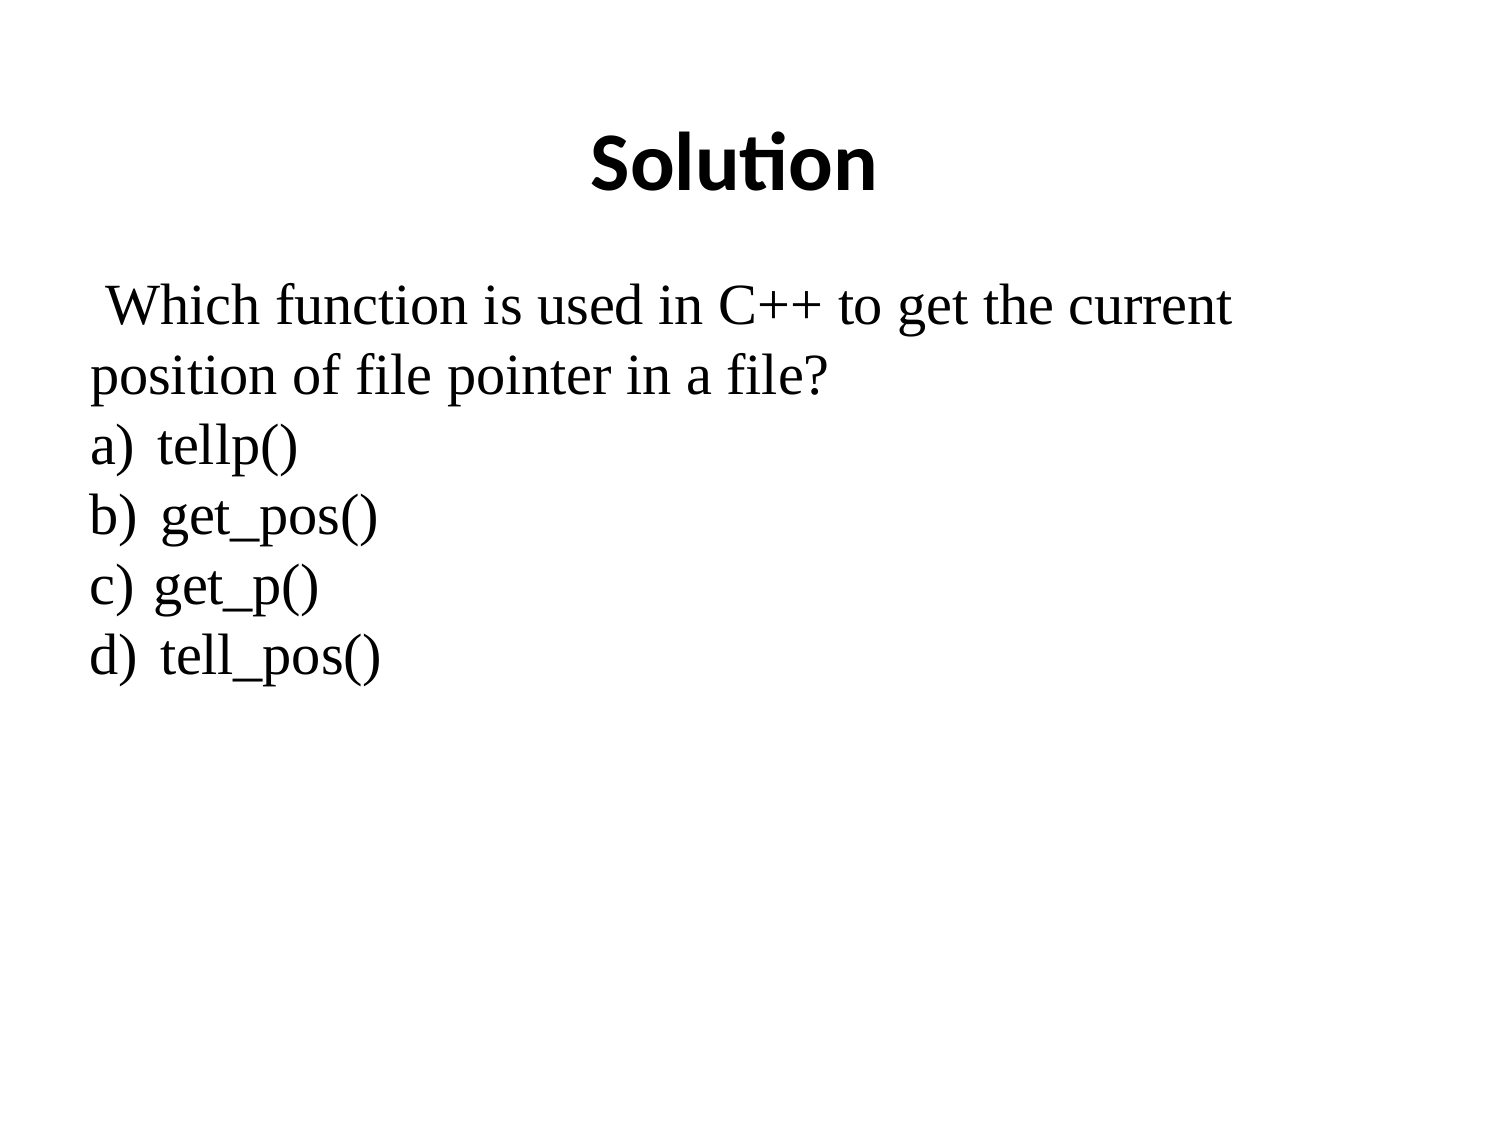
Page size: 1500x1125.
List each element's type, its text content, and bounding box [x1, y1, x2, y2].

text_box Which function is used in C++ to get the current position of file pointer in a file? tellp() get_pos() get_p() tell_pos() [87, 263, 1401, 686]
text_box Solution [575, 99, 912, 215]
